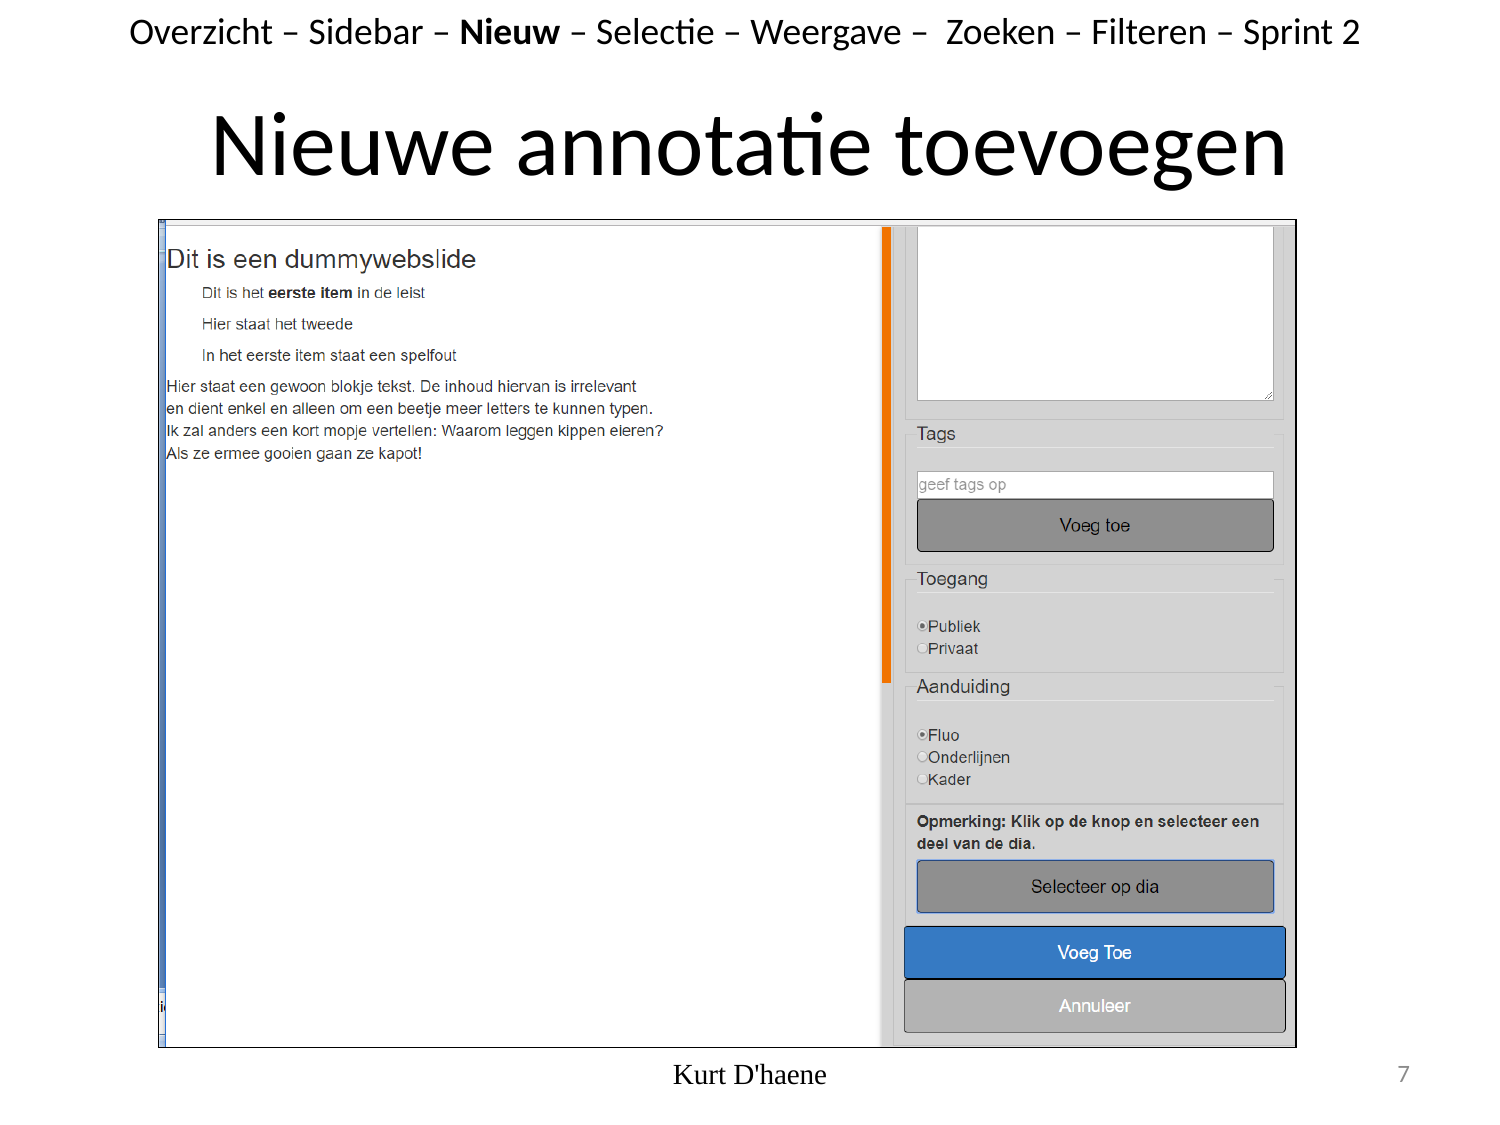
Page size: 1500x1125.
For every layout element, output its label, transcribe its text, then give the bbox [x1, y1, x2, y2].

title Nieuwe annotatie toevoegen [75, 60, 1425, 233]
footer Kurt D'haene [512, 1056, 988, 1103]
slide_number 7 [1074, 1042, 1425, 1103]
text_box Overzicht – Sidebar – Nieuw – Selectie – Weergave – Zoeken – Filteren – Sprint 2 [0, 0, 1500, 60]
picture [159, 219, 1296, 1047]
